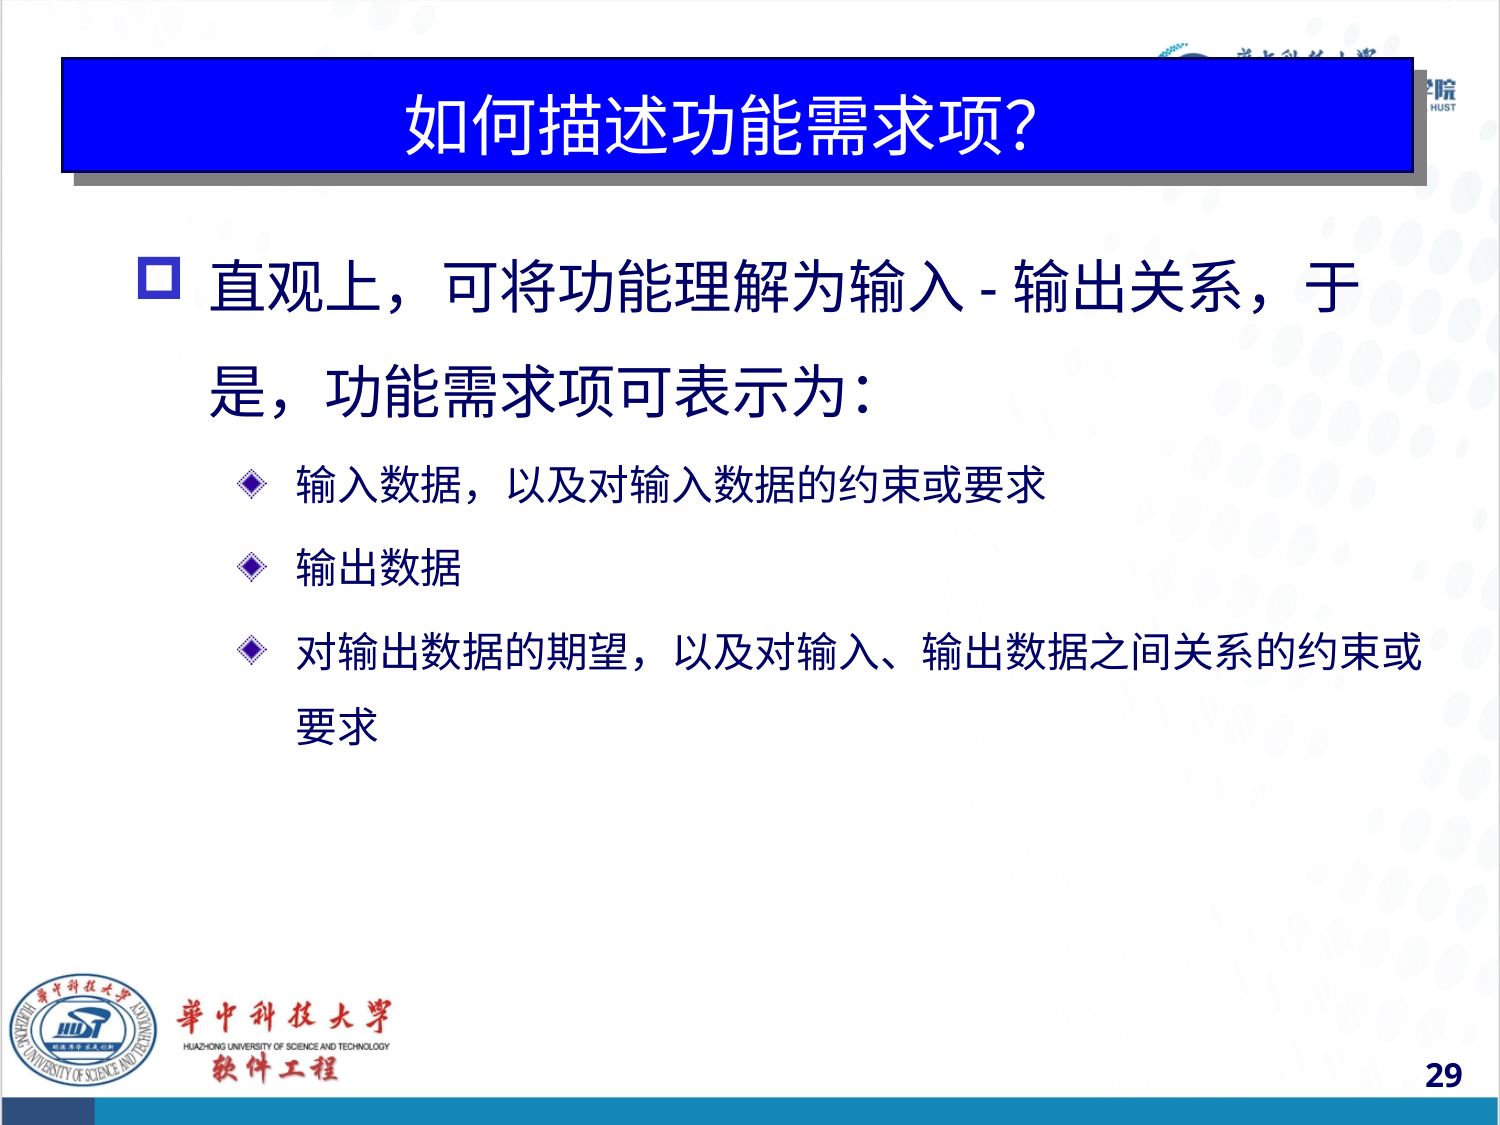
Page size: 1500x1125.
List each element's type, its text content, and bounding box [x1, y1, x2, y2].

title 如何描述功能需求项？ [61, 57, 1414, 173]
slide_number 29 [1127, 1046, 1478, 1090]
picture [0, 0, 1500, 1125]
list 直观上，可将功能理解为输入-输出关系，于是，功能需求项可表示为： 输入数据，以及对输入数据的约束或要求 输出数据 对输出数据的期望，以及对输入、输出数据之间关系的约束或要求 [75, 208, 1459, 1013]
